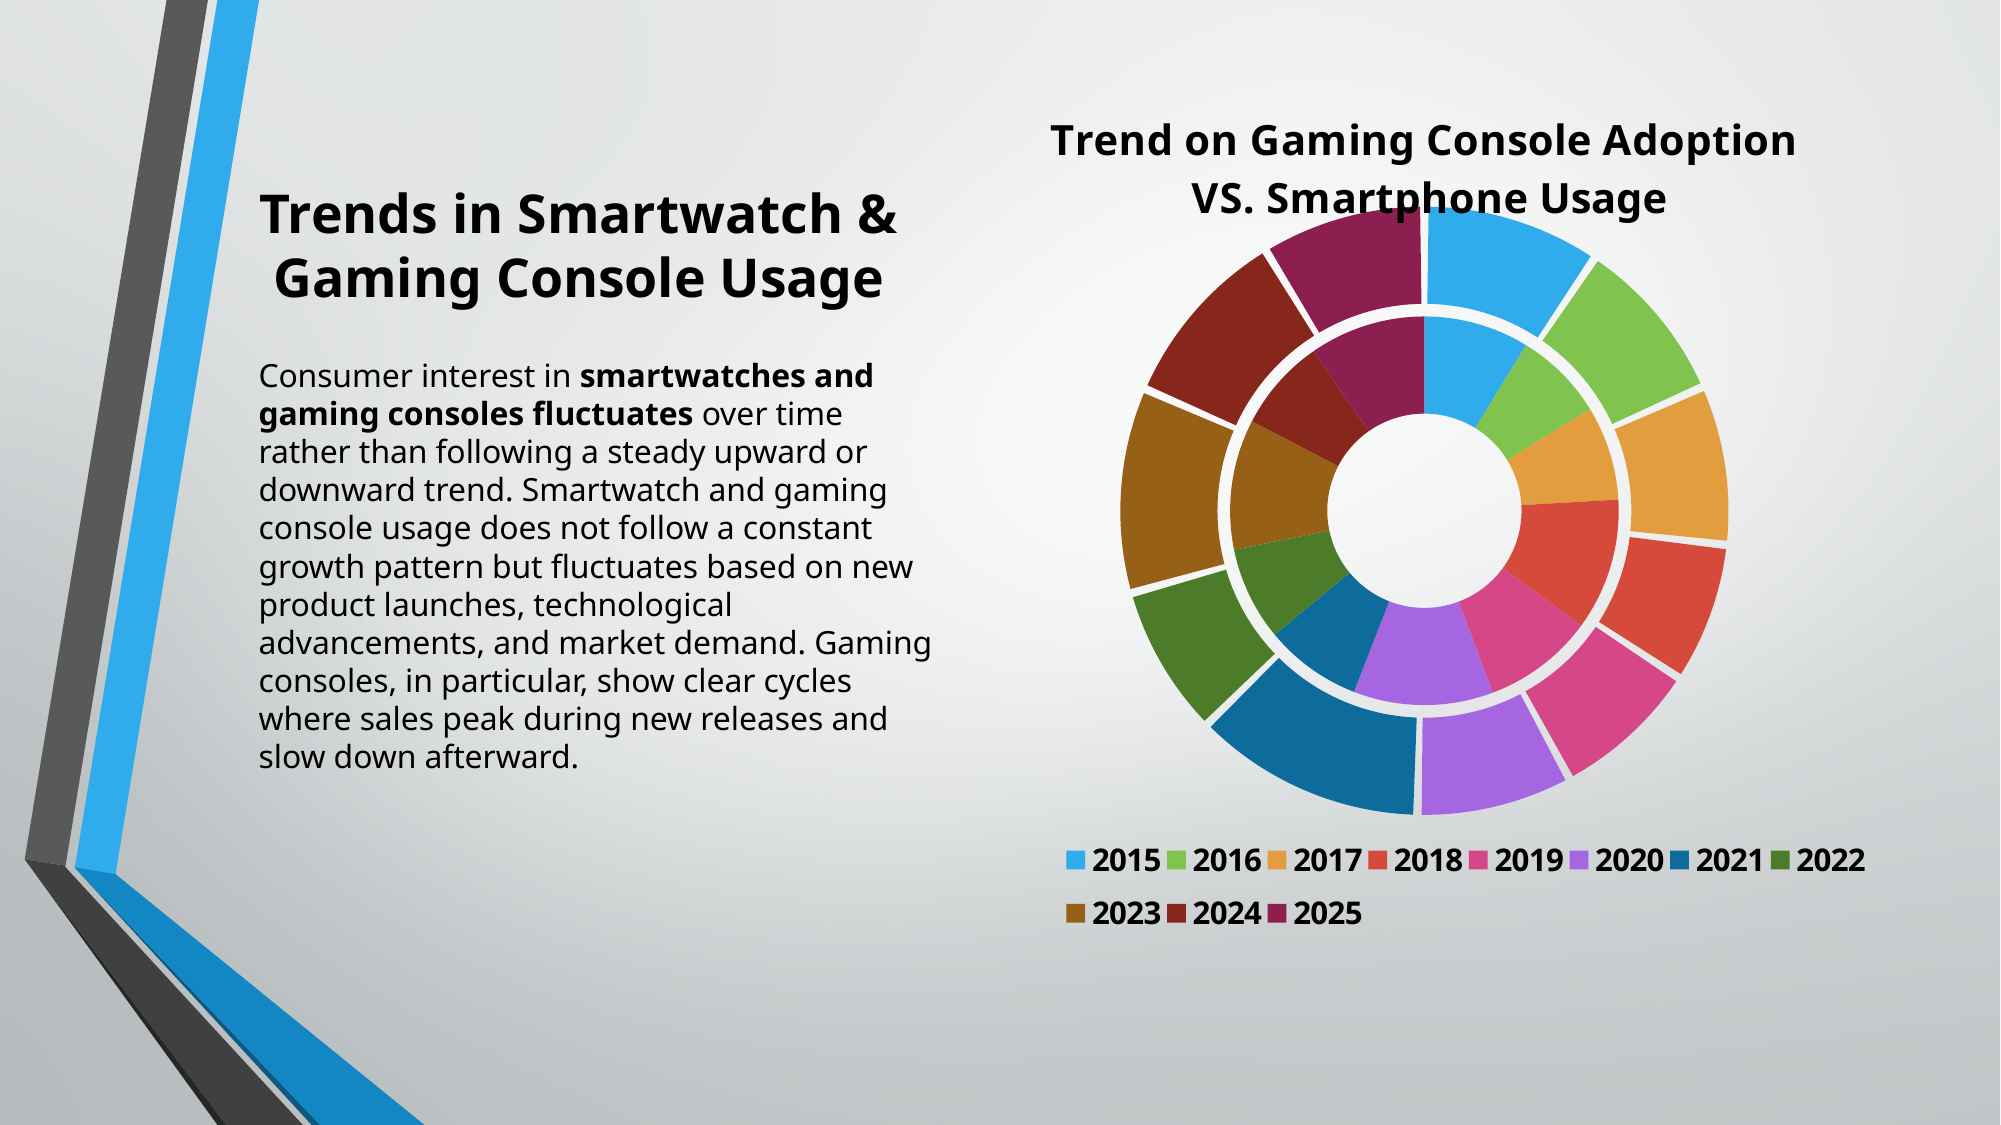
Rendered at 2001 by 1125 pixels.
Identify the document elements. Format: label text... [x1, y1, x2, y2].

list Consumer interest in smartwatches and gaming consoles fluctuates over time rather than following a steady upward or downward trend. Smartwatch and gaming console usage does not follow a constant growth pattern but fluctuates based on new product launches, technological advancements, and market demand. Gaming consoles, in particular, show clear cycles where sales peak during new releases and slow down afterward. [243, 343, 888, 788]
chart [888, 68, 1913, 956]
title Trends in Smartwatch & Gaming Console Usage [243, 170, 888, 316]
